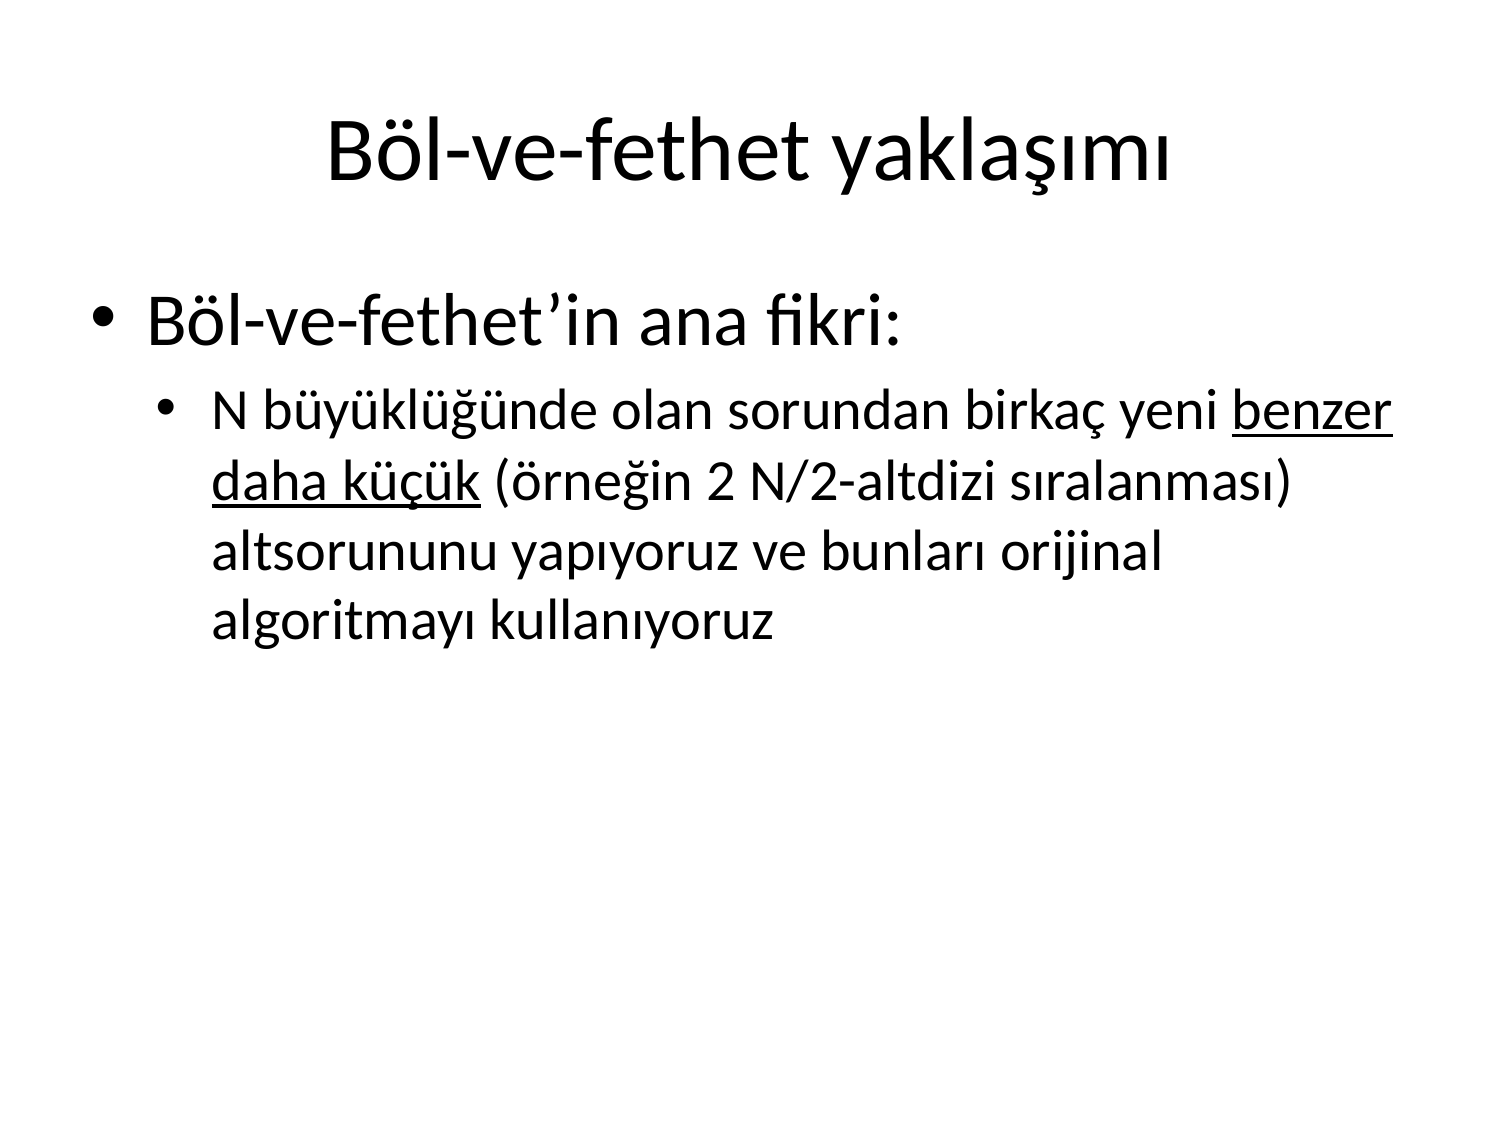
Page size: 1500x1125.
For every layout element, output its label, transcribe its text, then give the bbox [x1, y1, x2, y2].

title Böl-ve-fethet yaklaşımı [75, 50, 1425, 238]
list Böl-ve-fethet’in ana fikri: N büyüklüğünde olan sorundan birkaç yeni benzer daha küçük (örneğin 2 N/2-altdizi sıralanması) altsorununu yapıyoruz ve bunları orijinal algoritmayı kullanıyoruz [75, 262, 1425, 1005]
